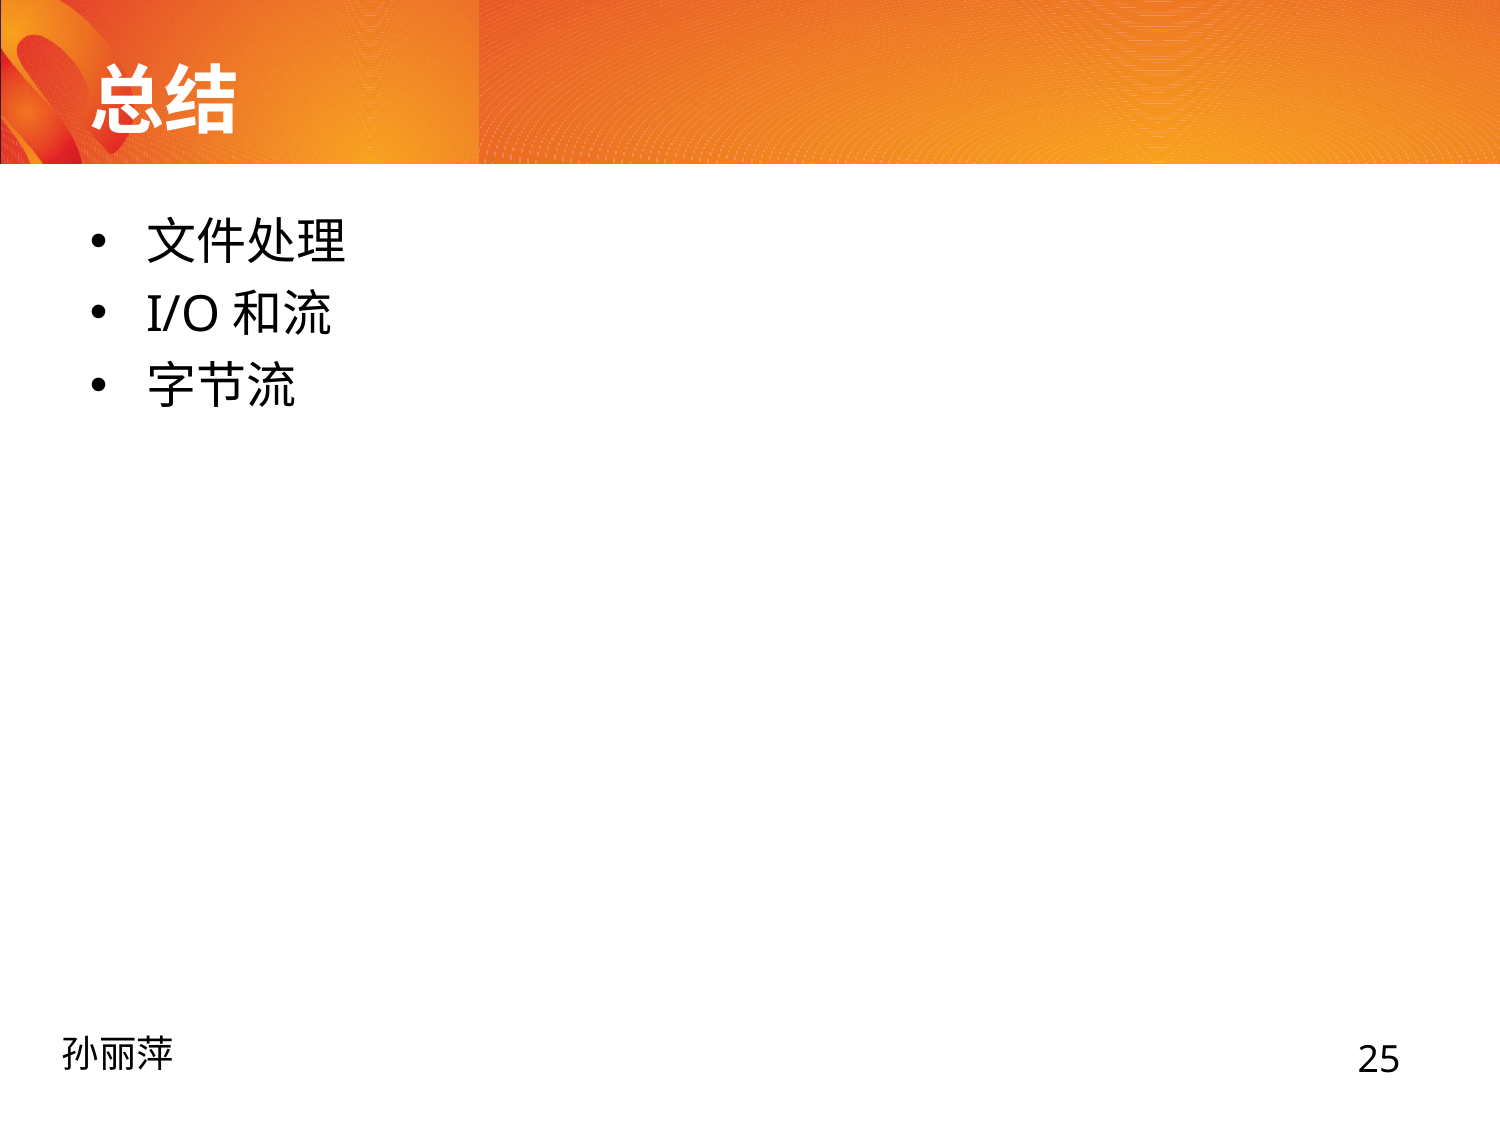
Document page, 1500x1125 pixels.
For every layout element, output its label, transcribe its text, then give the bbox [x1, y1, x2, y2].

picture [0, 0, 1500, 164]
list 文件处理 I/O和流 字节流 [75, 190, 1425, 1005]
title 总结 [75, 45, 1425, 167]
